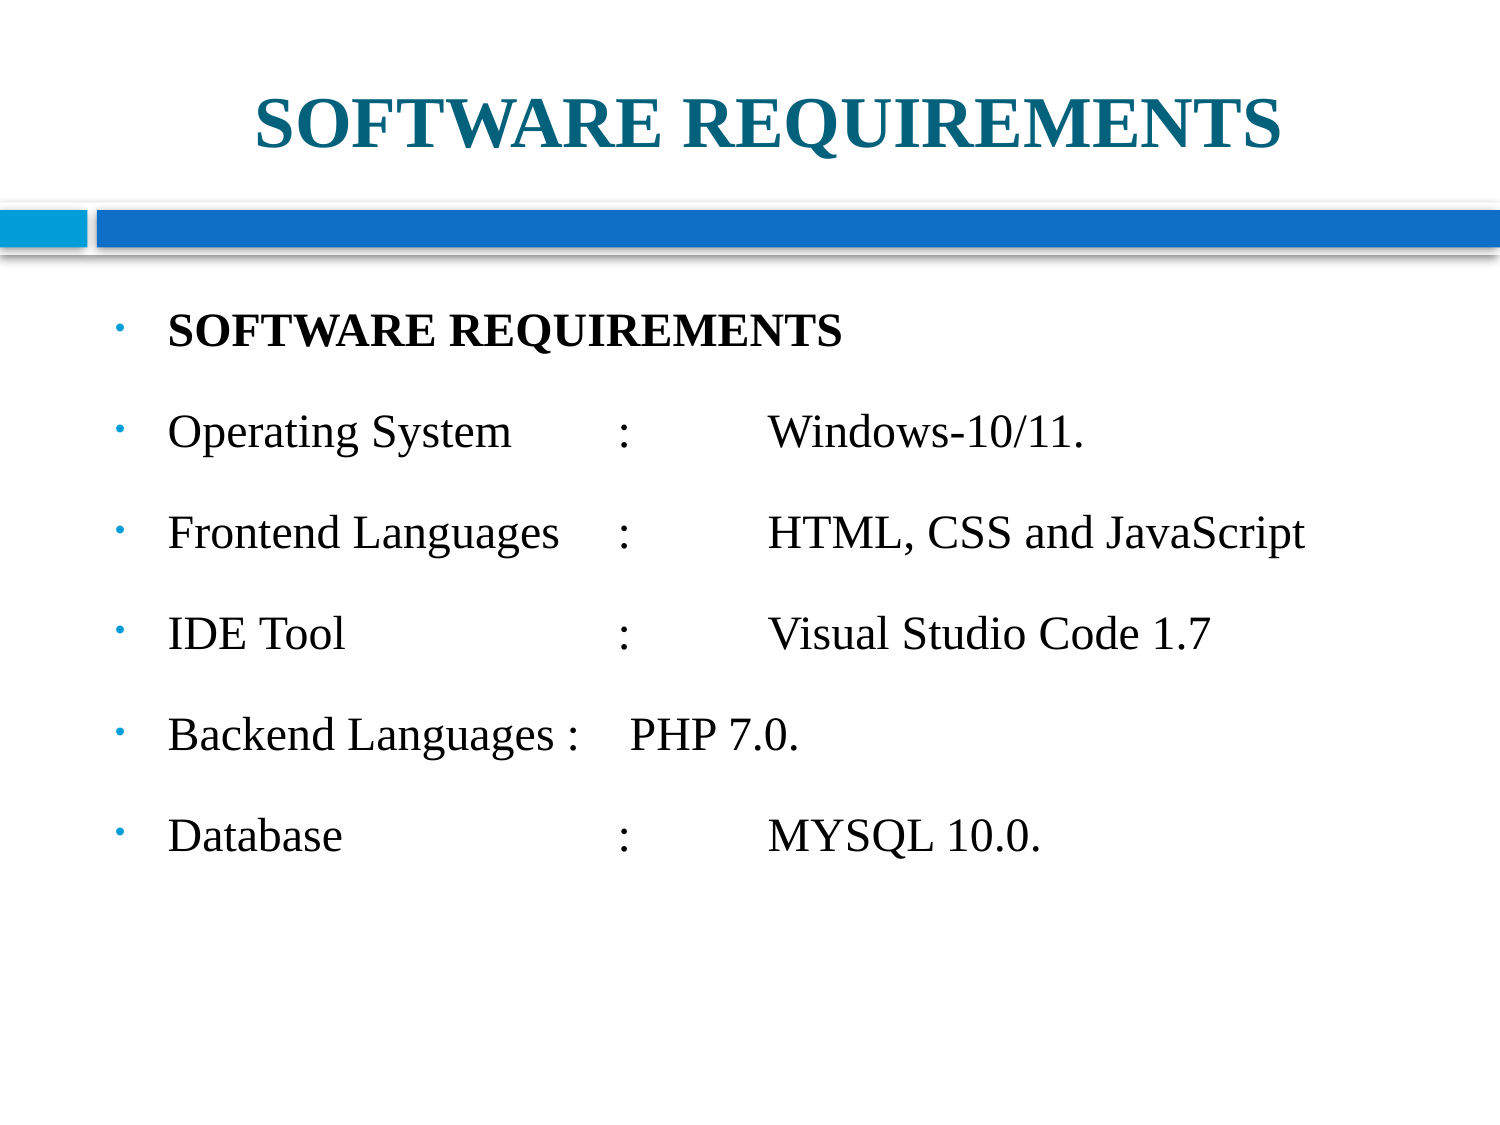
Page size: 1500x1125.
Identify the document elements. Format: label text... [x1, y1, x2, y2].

title SOFTWARE REQUIREMENTS [100, 37, 1438, 200]
list SOFTWARE REQUIREMENTS Operating System : Windows-10/11. Frontend Languages : HTML, CSS and JavaScript IDE Tool : Visual Studio Code 1.7 Backend Languages : PHP 7.0. Database : MYSQL 10.0. [100, 262, 1438, 1000]
